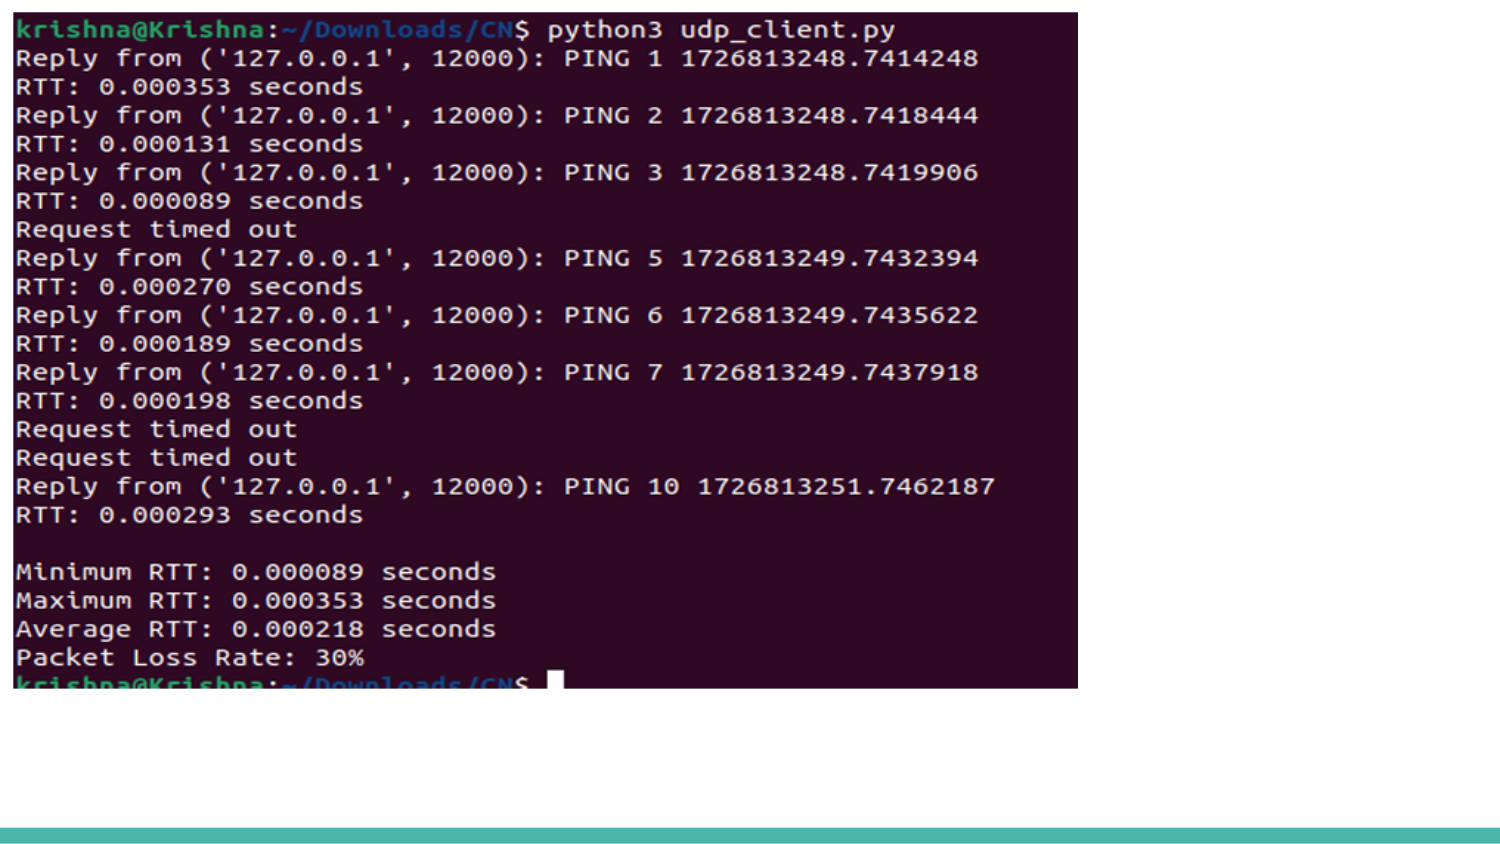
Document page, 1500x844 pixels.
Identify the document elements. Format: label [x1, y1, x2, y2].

picture [12, 11, 1078, 694]
